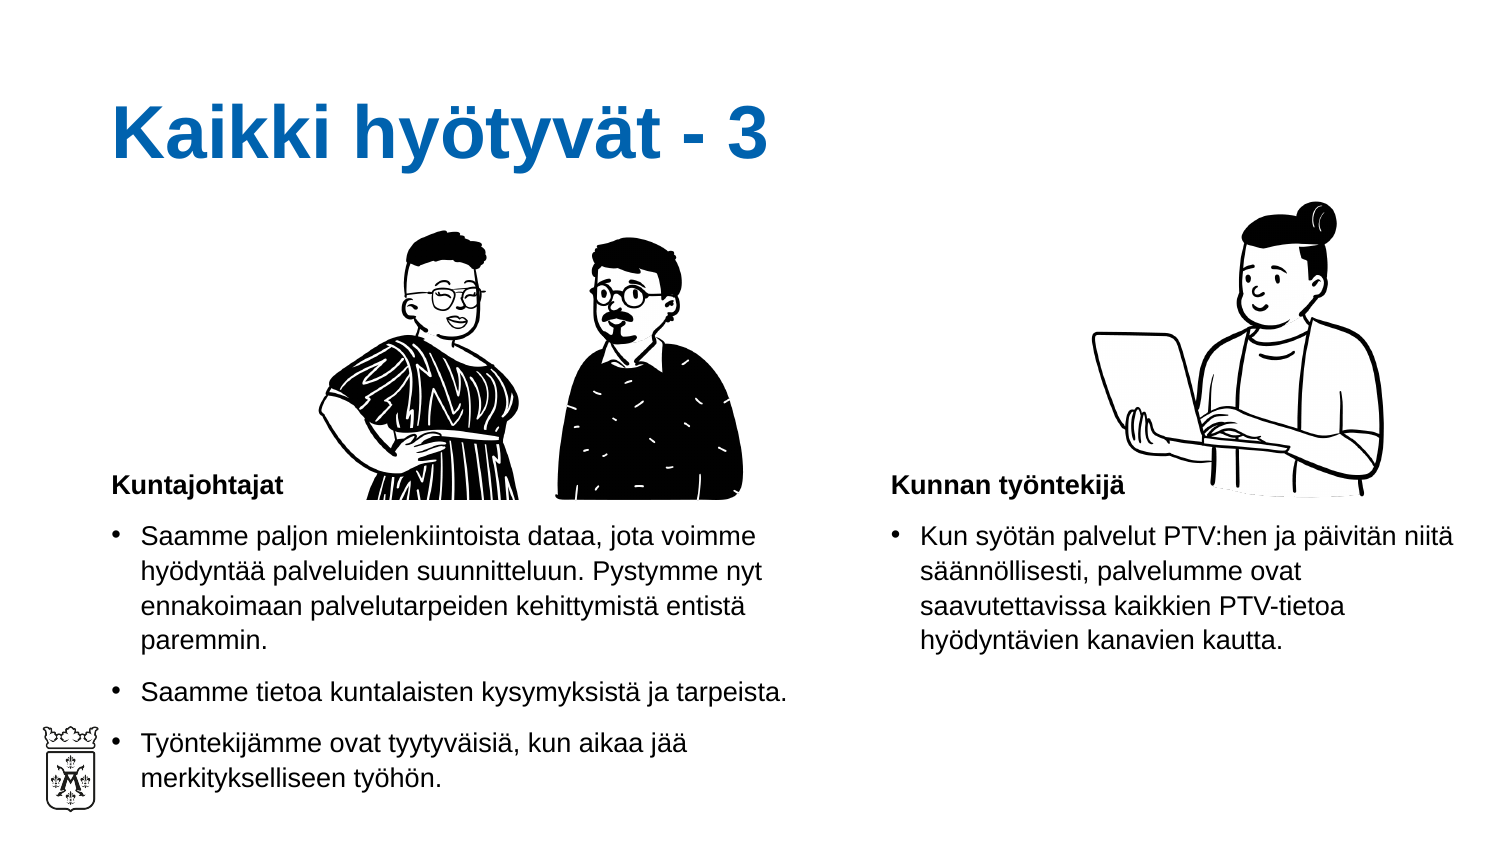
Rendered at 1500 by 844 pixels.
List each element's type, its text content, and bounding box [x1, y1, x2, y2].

picture [42, 725, 105, 813]
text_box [1084, 196, 1391, 509]
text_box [311, 227, 751, 511]
text_box Kunnan työntekijä Kun syötän palvelut PTV:hen ja päivitän niitä säännöllisesti, palvelumme ovat saavutettavissa kaikkien PTV-tietoa hyödyntävien kanavien kautta. [890, 457, 1455, 664]
title Kaikki hyötyvät - 3 [111, 91, 1396, 180]
text_box Kuntajohtajat Saamme paljon mielenkiintoista dataa, jota voimme hyödyntää palveluiden suunnitteluun. Pystymme nyt ennakoimaan palvelutarpeiden kehittymistä entistä paremmin. Saamme tietoa kuntalaisten kysymyksistä ja tarpeista. Työntekijämme ovat tyytyväisiä, kun aikaa jää merkitykselliseen työhön. [111, 457, 831, 801]
